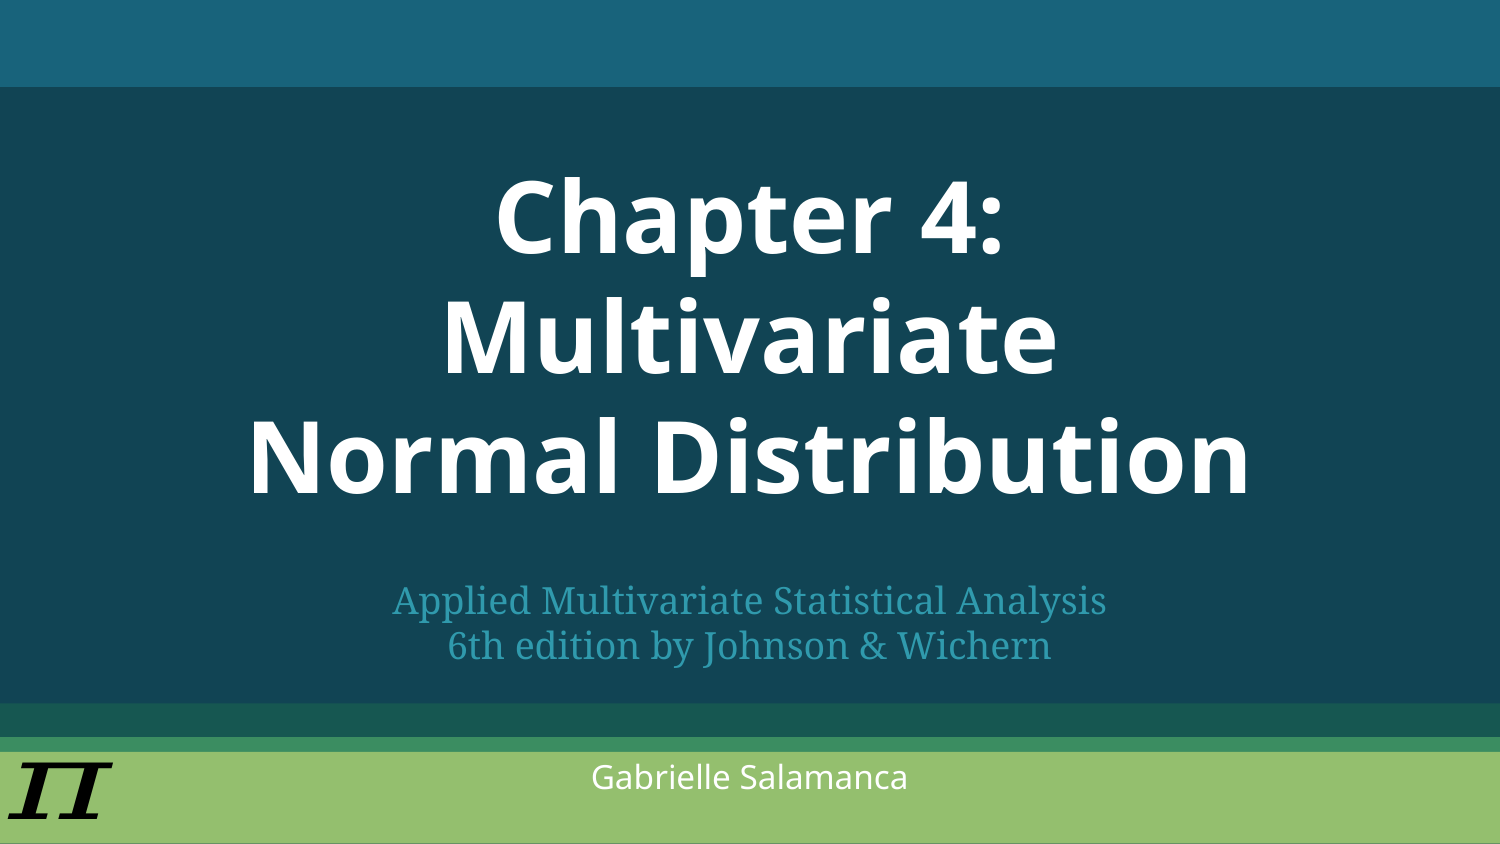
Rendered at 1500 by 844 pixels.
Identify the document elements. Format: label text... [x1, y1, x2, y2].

title Chapter 4: Multivariate Normal Distribution [224, 142, 1276, 529]
text_box Gabrielle Salamanca [504, 753, 996, 844]
text_box Applied Multivariate Statistical Analysis 6th edition by Johnson & Wichern [285, 569, 1215, 691]
